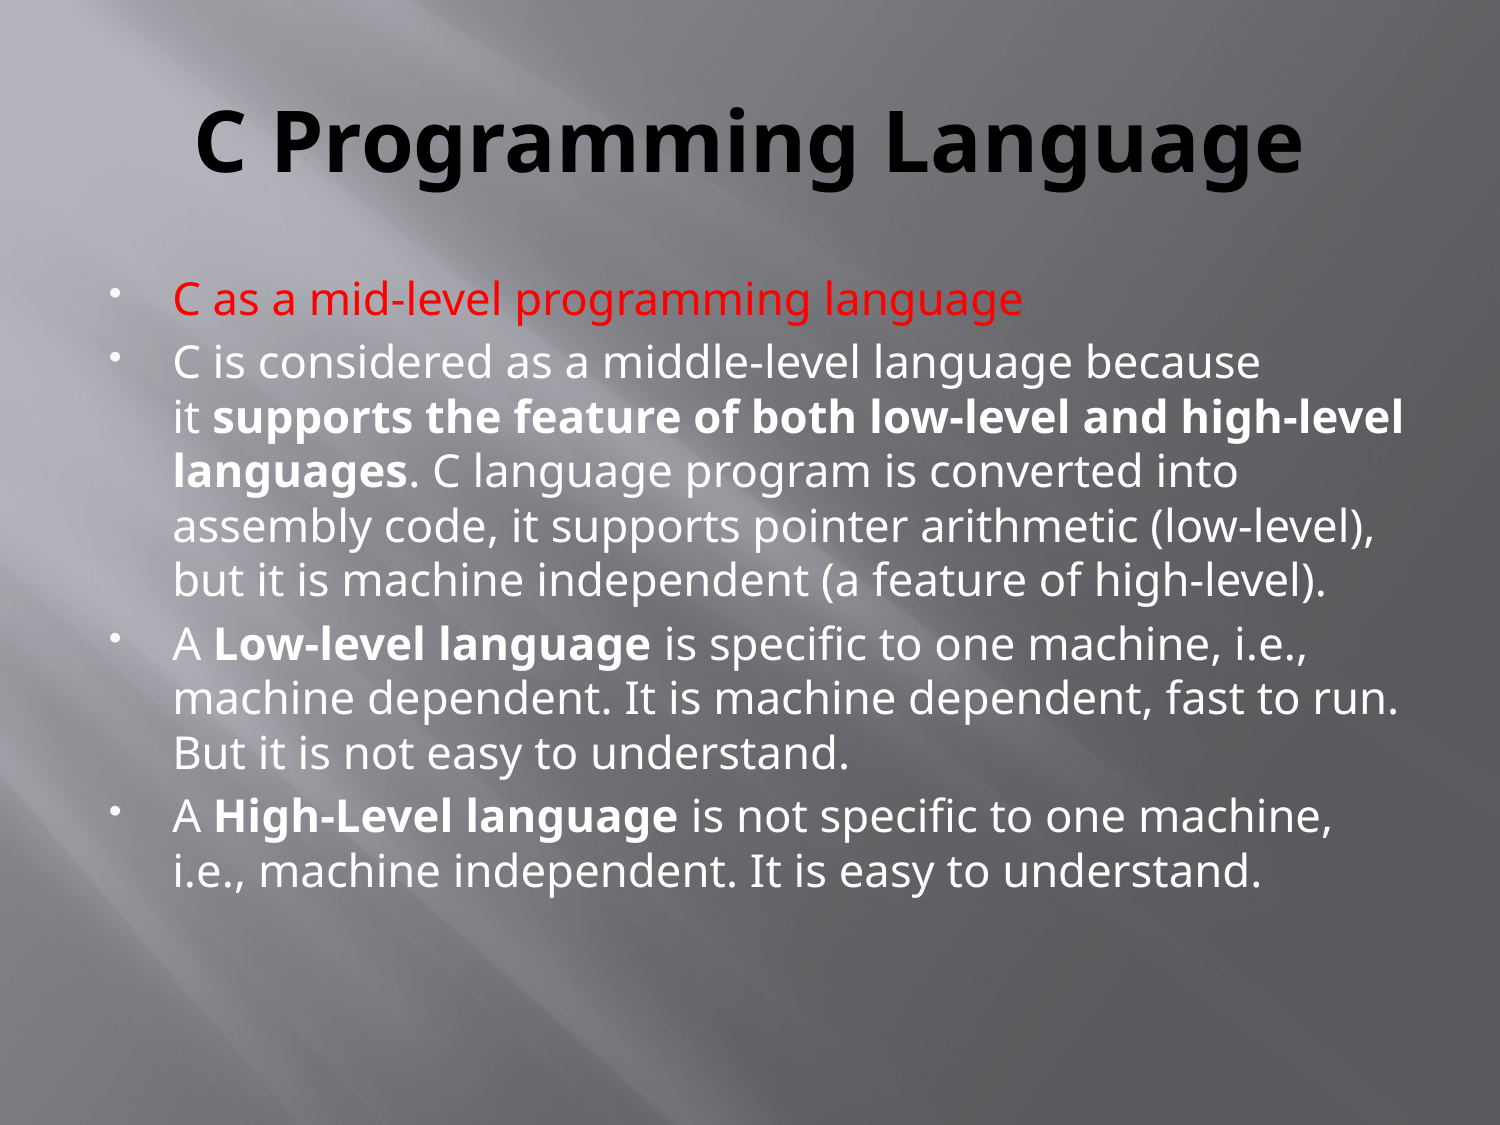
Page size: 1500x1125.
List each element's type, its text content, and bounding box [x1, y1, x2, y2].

list C as a mid-level programming language C is considered as a middle-level language because it supports the feature of both low-level and high-level languages. C language program is converted into assembly code, it supports pointer arithmetic (low-level), but it is machine independent (a feature of high-level). A Low-level language is specific to one machine, i.e., machine dependent. It is machine dependent, fast to run. But it is not easy to understand. A High-Level language is not specific to one machine, i.e., machine independent. It is easy to understand. [75, 262, 1425, 1035]
title C Programming Language [75, 45, 1425, 233]
